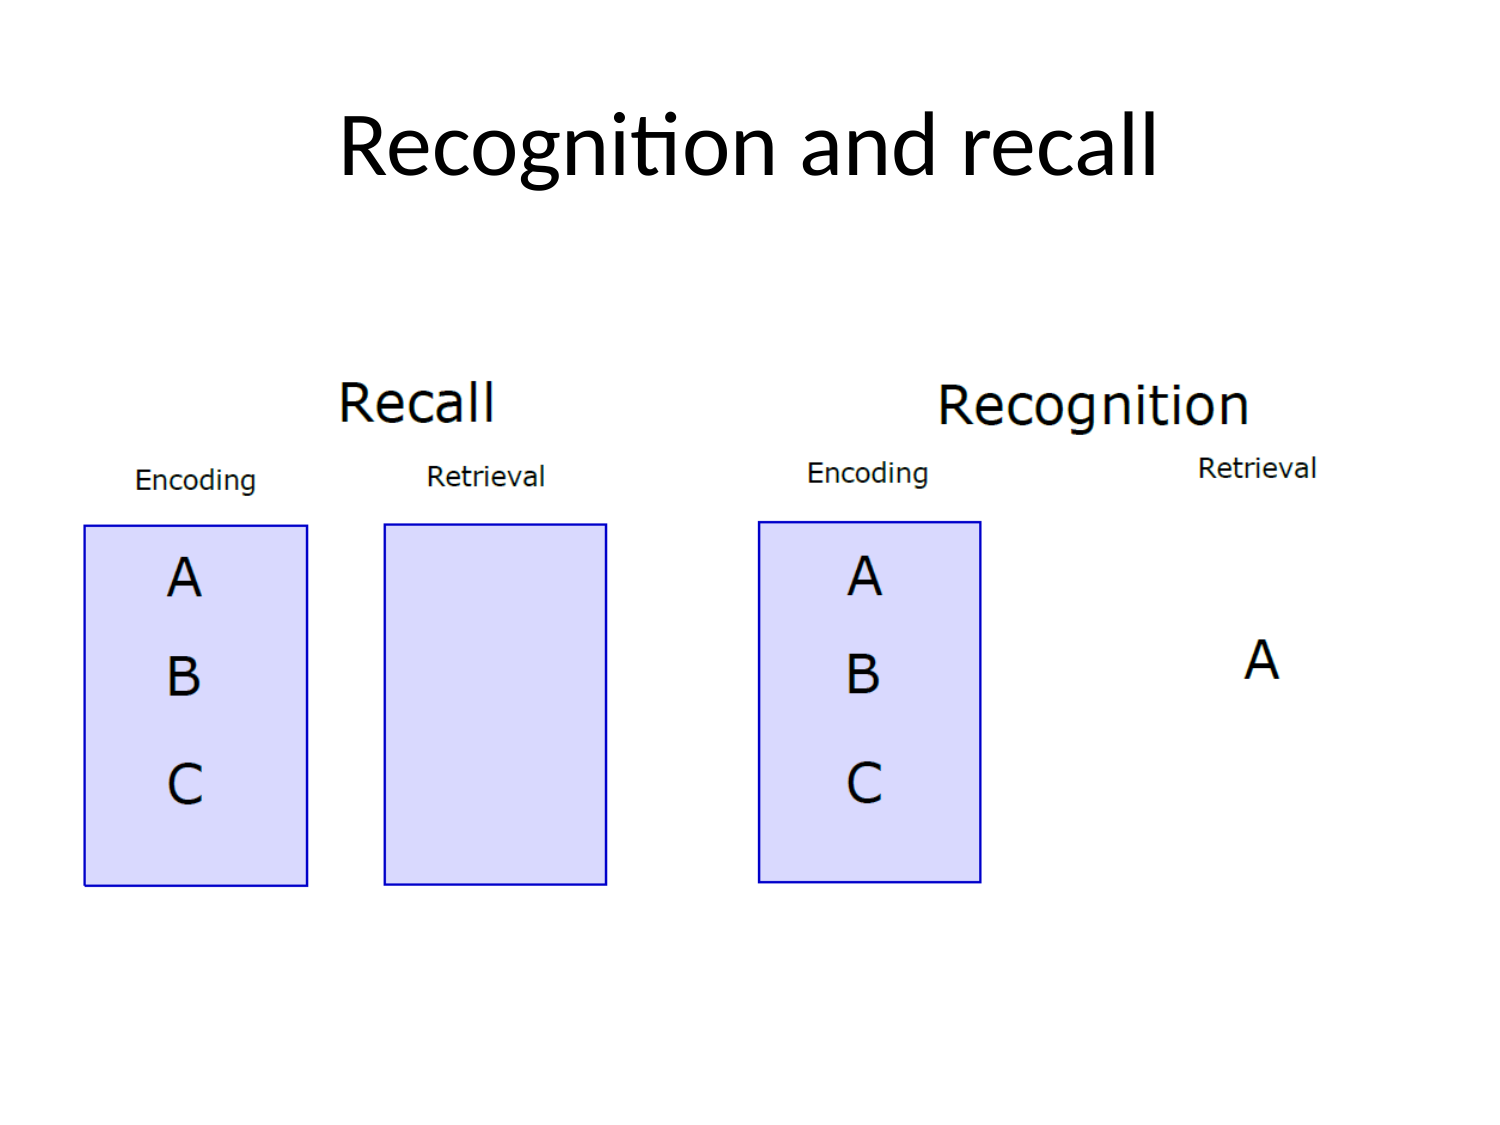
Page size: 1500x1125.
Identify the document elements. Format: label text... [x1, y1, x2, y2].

picture [62, 362, 1338, 912]
title Recognition and recall [75, 45, 1425, 233]
